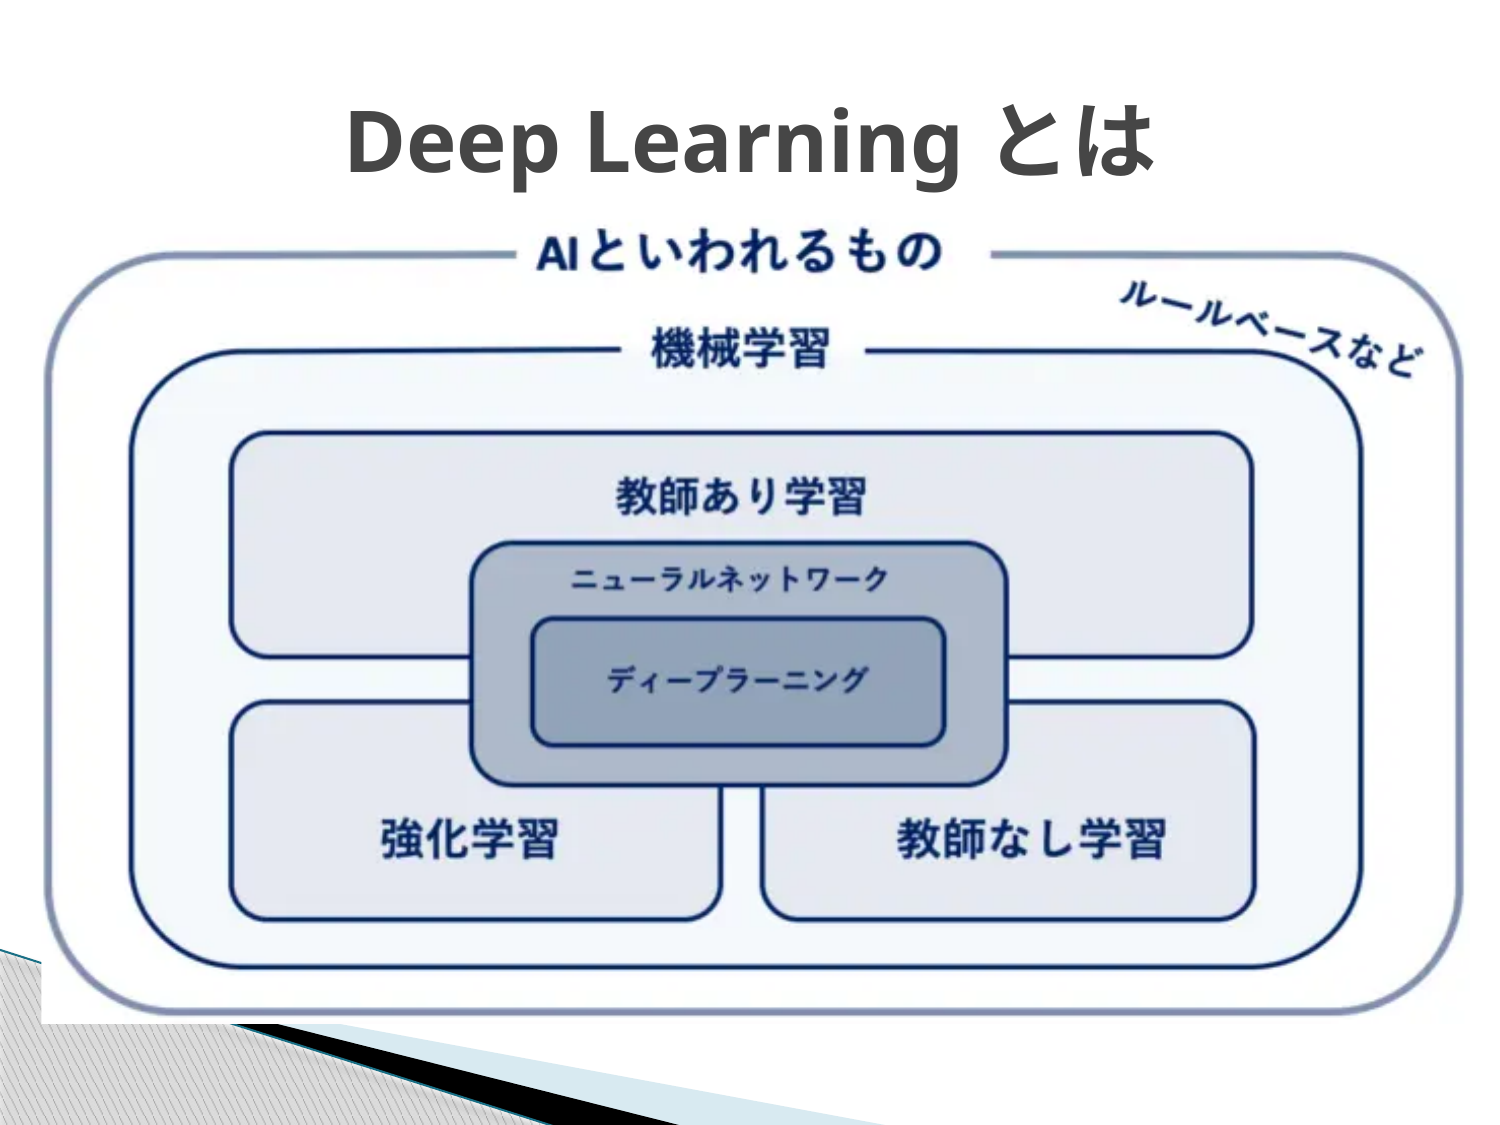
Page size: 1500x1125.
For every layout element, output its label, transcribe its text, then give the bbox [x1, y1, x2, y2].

title Deep Learningとは [75, 45, 1425, 219]
picture [41, 219, 1471, 1024]
